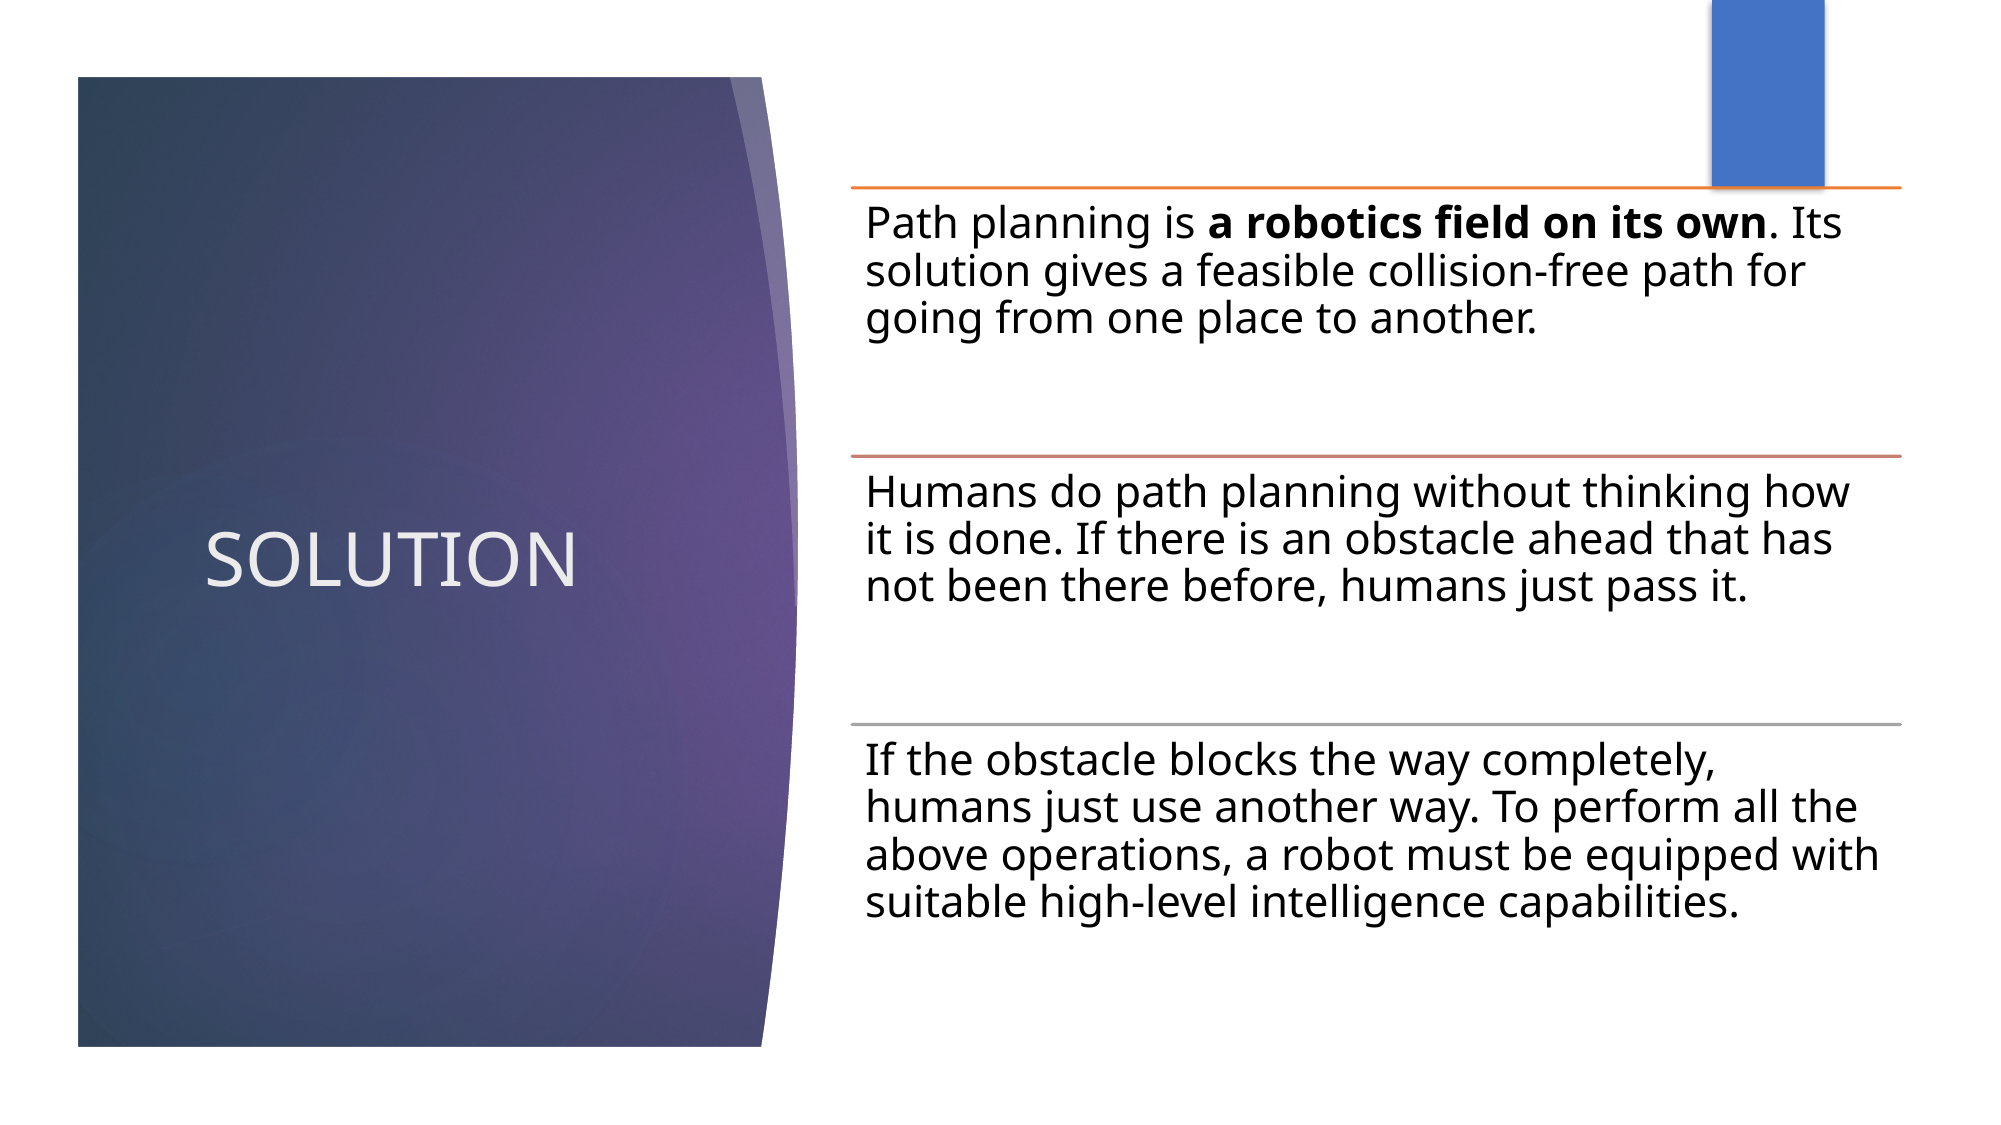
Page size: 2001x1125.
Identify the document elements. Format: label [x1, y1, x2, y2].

text_box [0, 0, 2000, 1125]
list [851, 187, 1901, 994]
